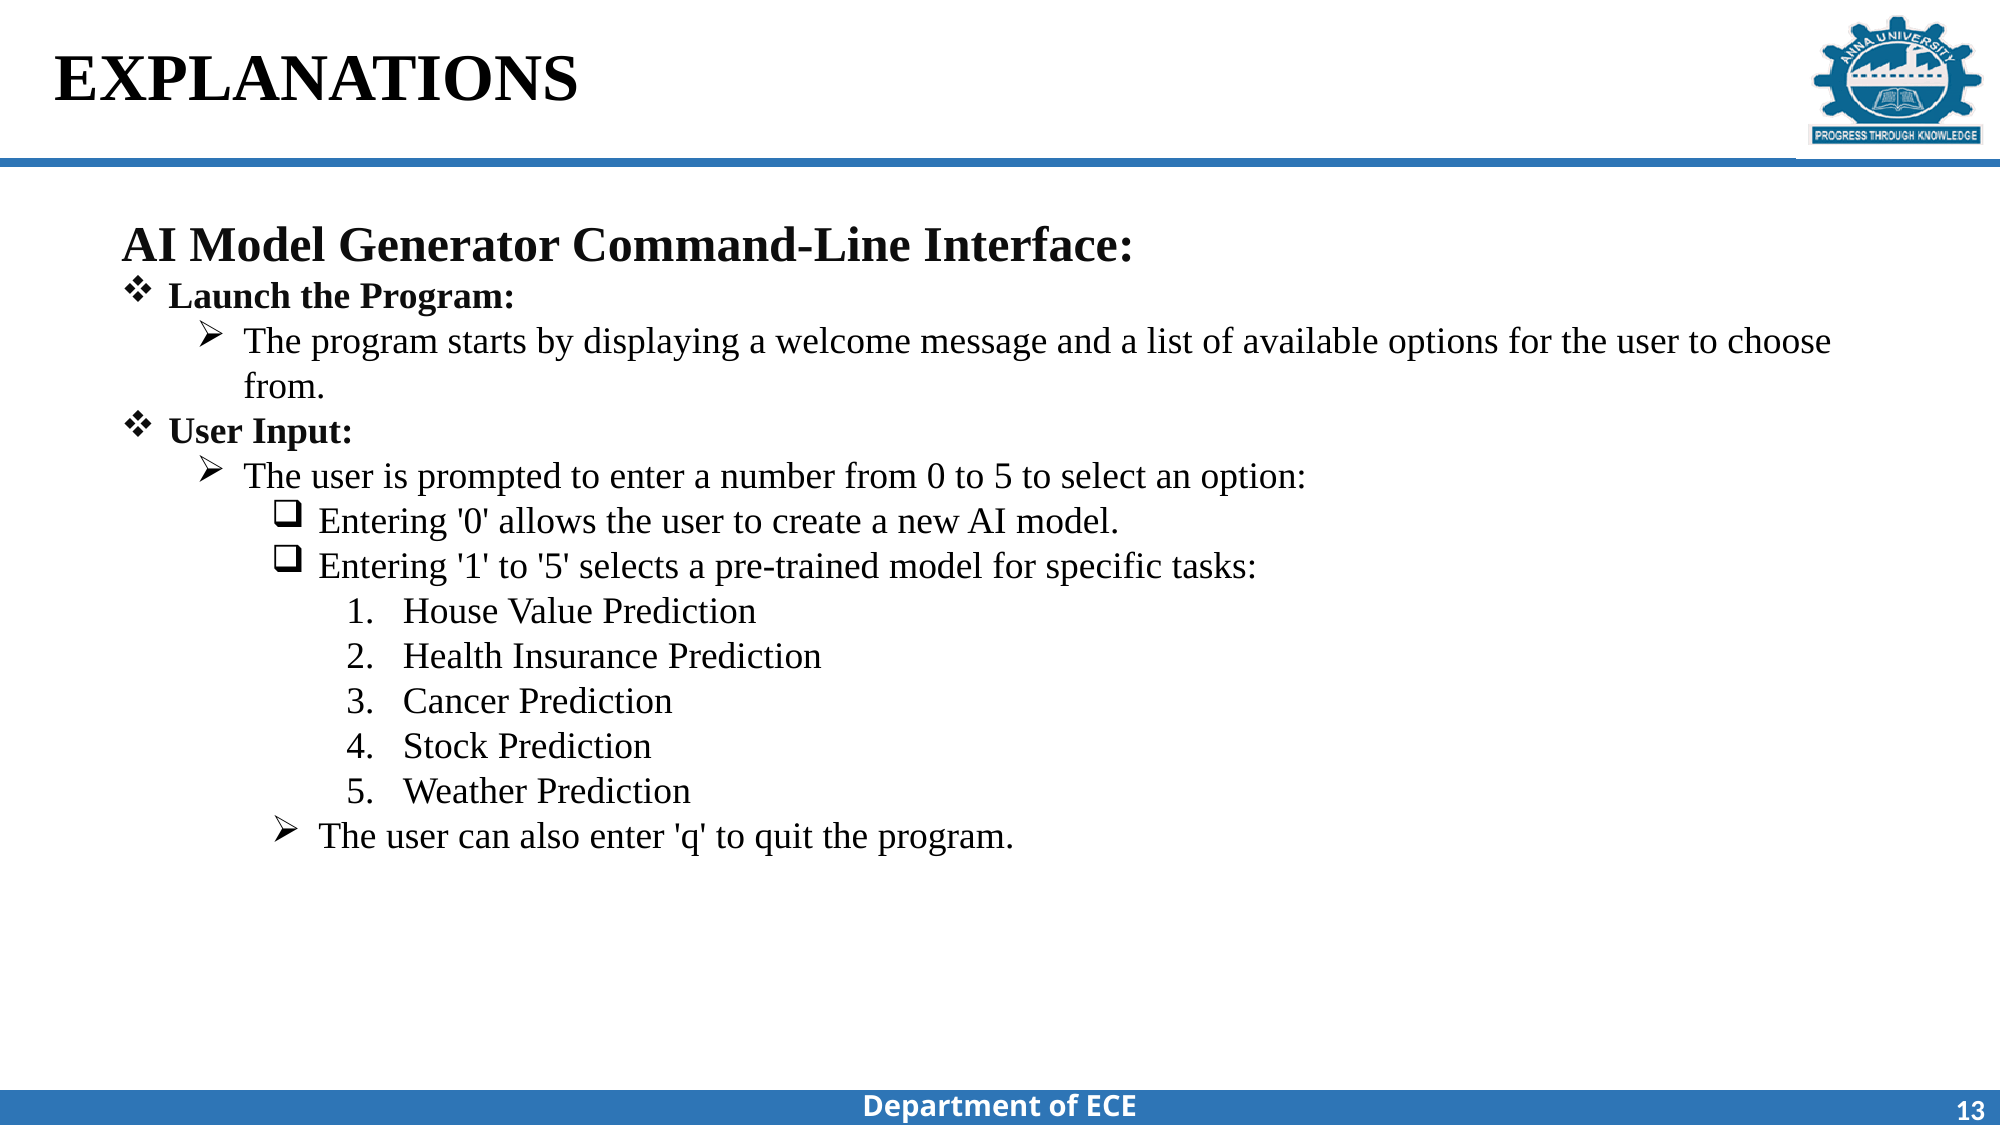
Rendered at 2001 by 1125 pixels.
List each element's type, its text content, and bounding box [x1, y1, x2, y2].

text_box AI Model Generator Command-Line Interface: Launch the Program: The program starts by displaying a welcome message and a list of available options for the user to choose from. User Input: The user is prompted to enter a number from 0 to 5 to select an option: Entering '0' allows the user to create a new AI model. Entering '1' to '5' selects a pre-trained model for specific tasks: House Value Prediction Health Insurance Prediction Cancer Prediction Stock Prediction Weather Prediction The user can also enter 'q' to quit the program. [106, 203, 1924, 864]
picture [1796, 2, 2000, 159]
title EXPLANATIONS [39, 33, 1580, 125]
